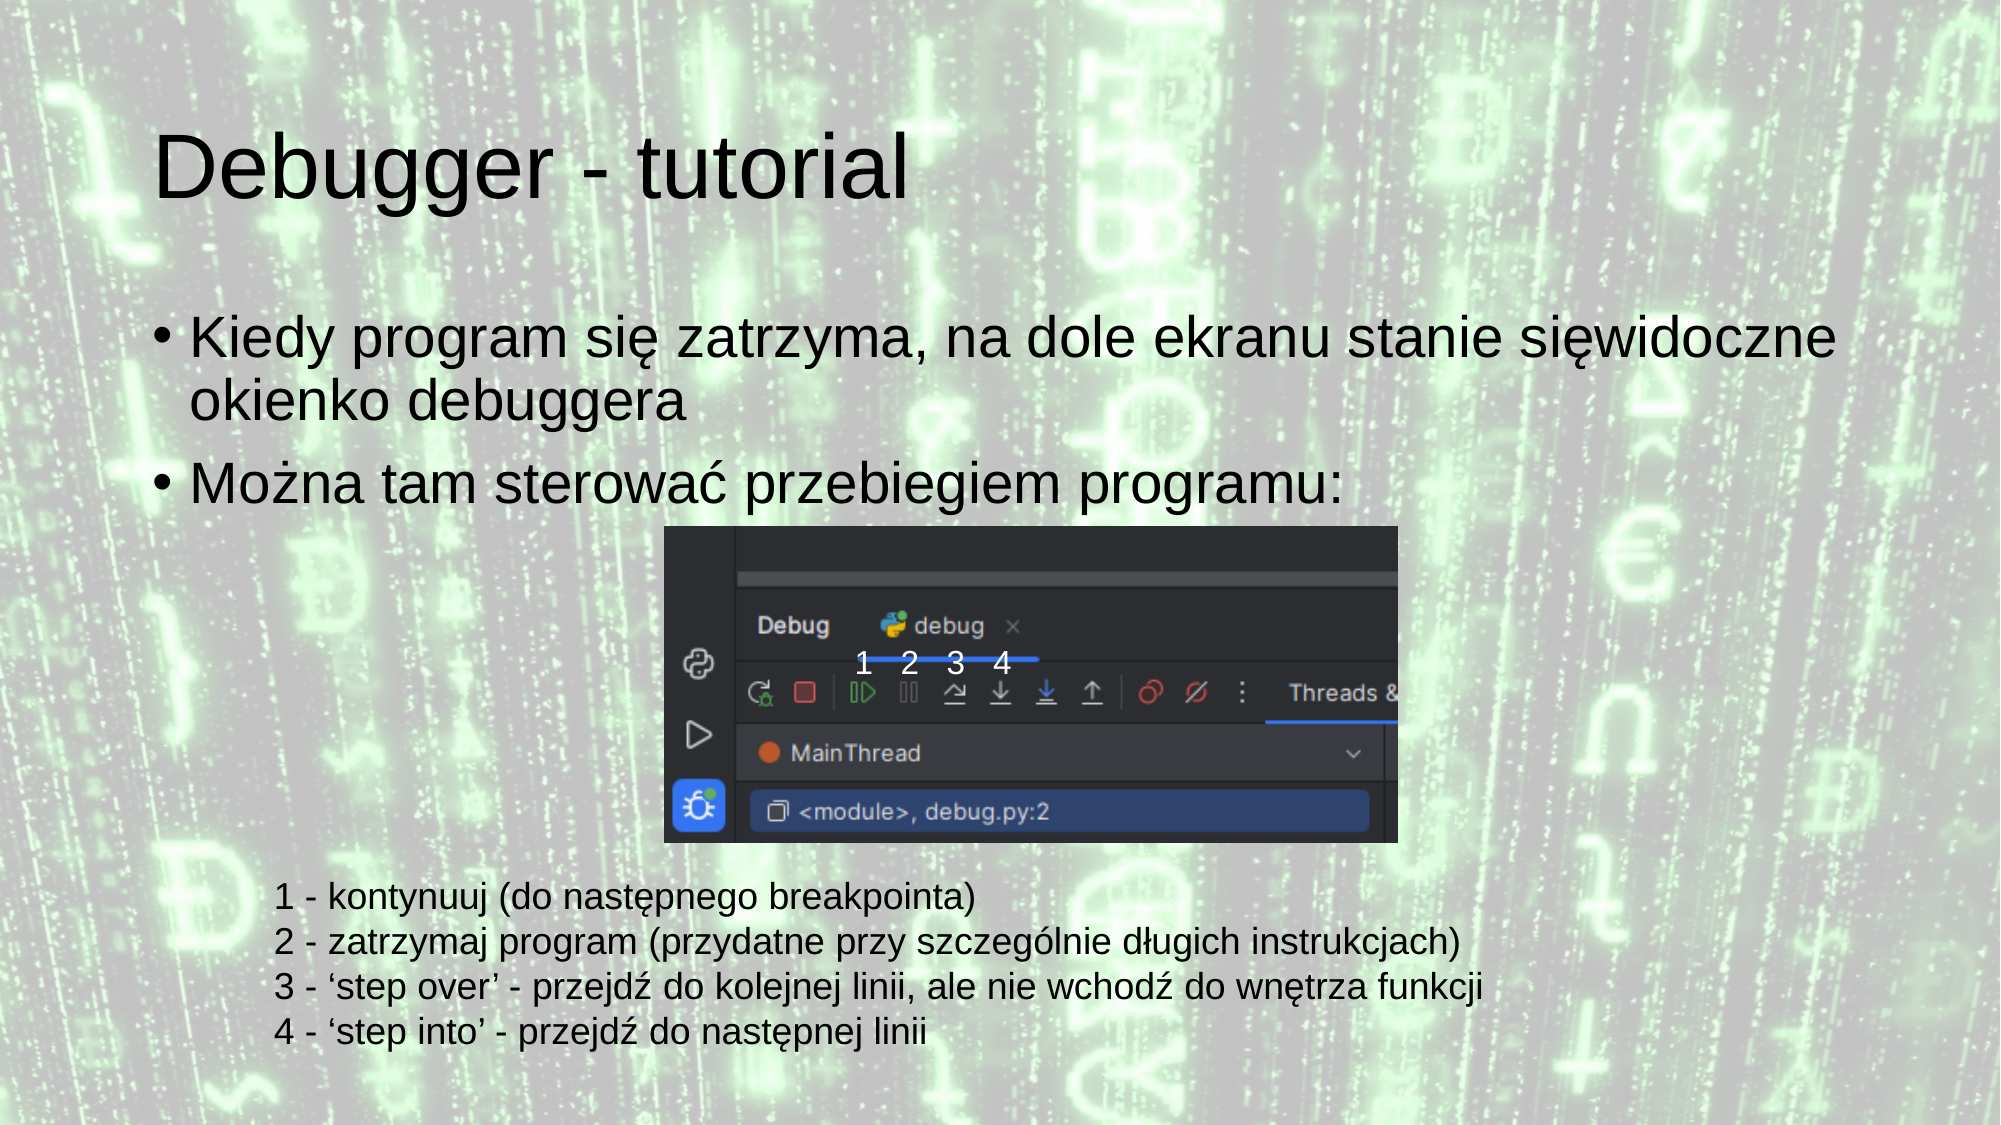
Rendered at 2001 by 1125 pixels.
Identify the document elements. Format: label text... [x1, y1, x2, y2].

picture [664, 526, 1398, 843]
list Kiedy program się zatrzyma, na dole ekranu stanie sięwidoczne okienko debuggera Można tam sterować przebiegiem programu: [137, 299, 1863, 1014]
title Debugger - tutorial [137, 59, 1863, 278]
text_box 1 - kontynuuj (do następnego breakpointa) 2 - zatrzymaj program (przydatne przy szczególnie długich instrukcjach) 3 - ‘step over’ - przejdź do kolejnej linii, ale nie wchodź do wnętrza funkcji 4 - ‘step into’ - przejdź do następnej linii [258, 864, 1649, 1060]
